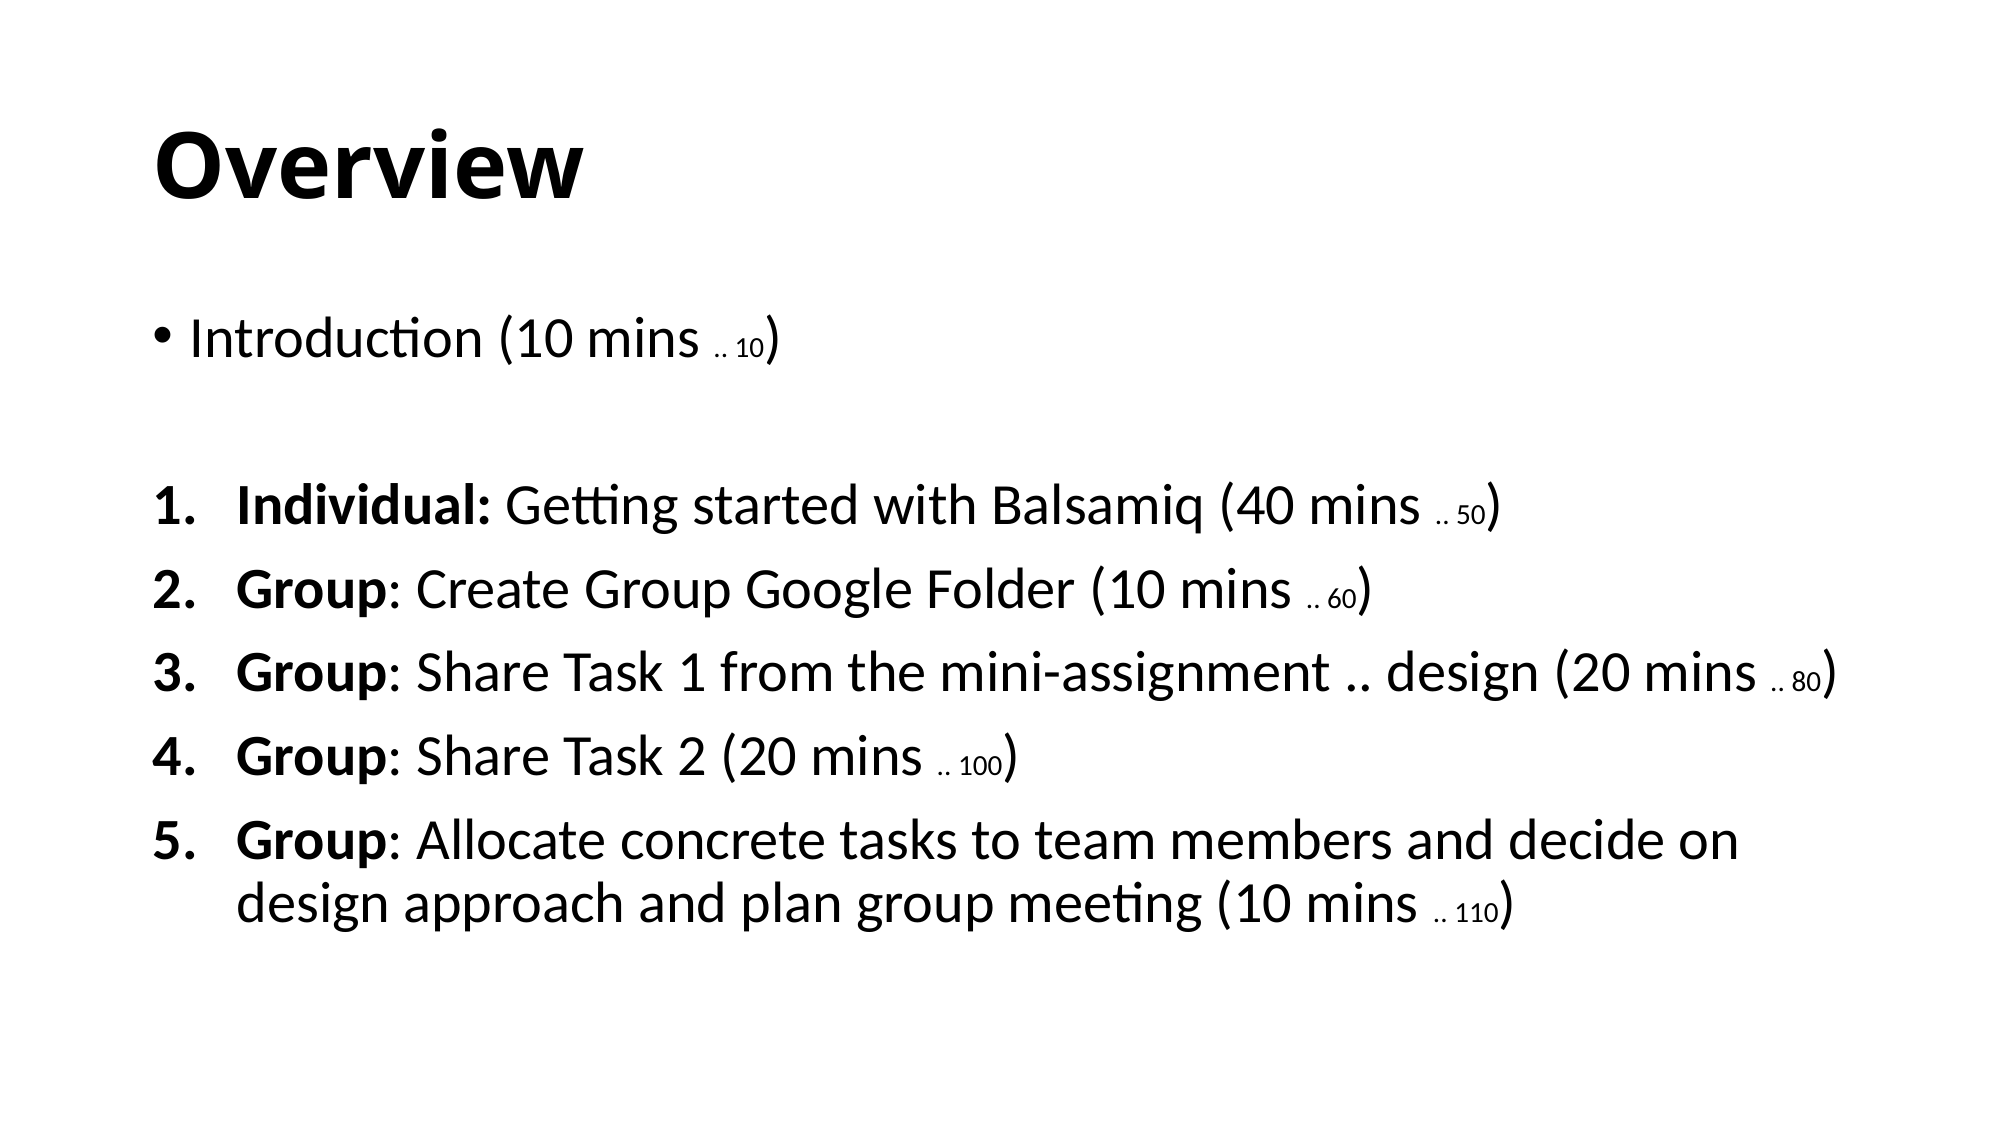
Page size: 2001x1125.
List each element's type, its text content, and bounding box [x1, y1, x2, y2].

list Introduction (10 mins .. 10) Individual: Getting started with Balsamiq (40 mins .. 50) Group: Create Group Google Folder (10 mins .. 60) Group: Share Task 1 from the mini-assignment .. design (20 mins .. 80) Group: Share Task 2 (20 mins .. 100) Group: Allocate concrete tasks to team members and decide on design approach and plan group meeting (10 mins .. 110) [137, 299, 1863, 1014]
title Overview [137, 59, 1863, 278]
